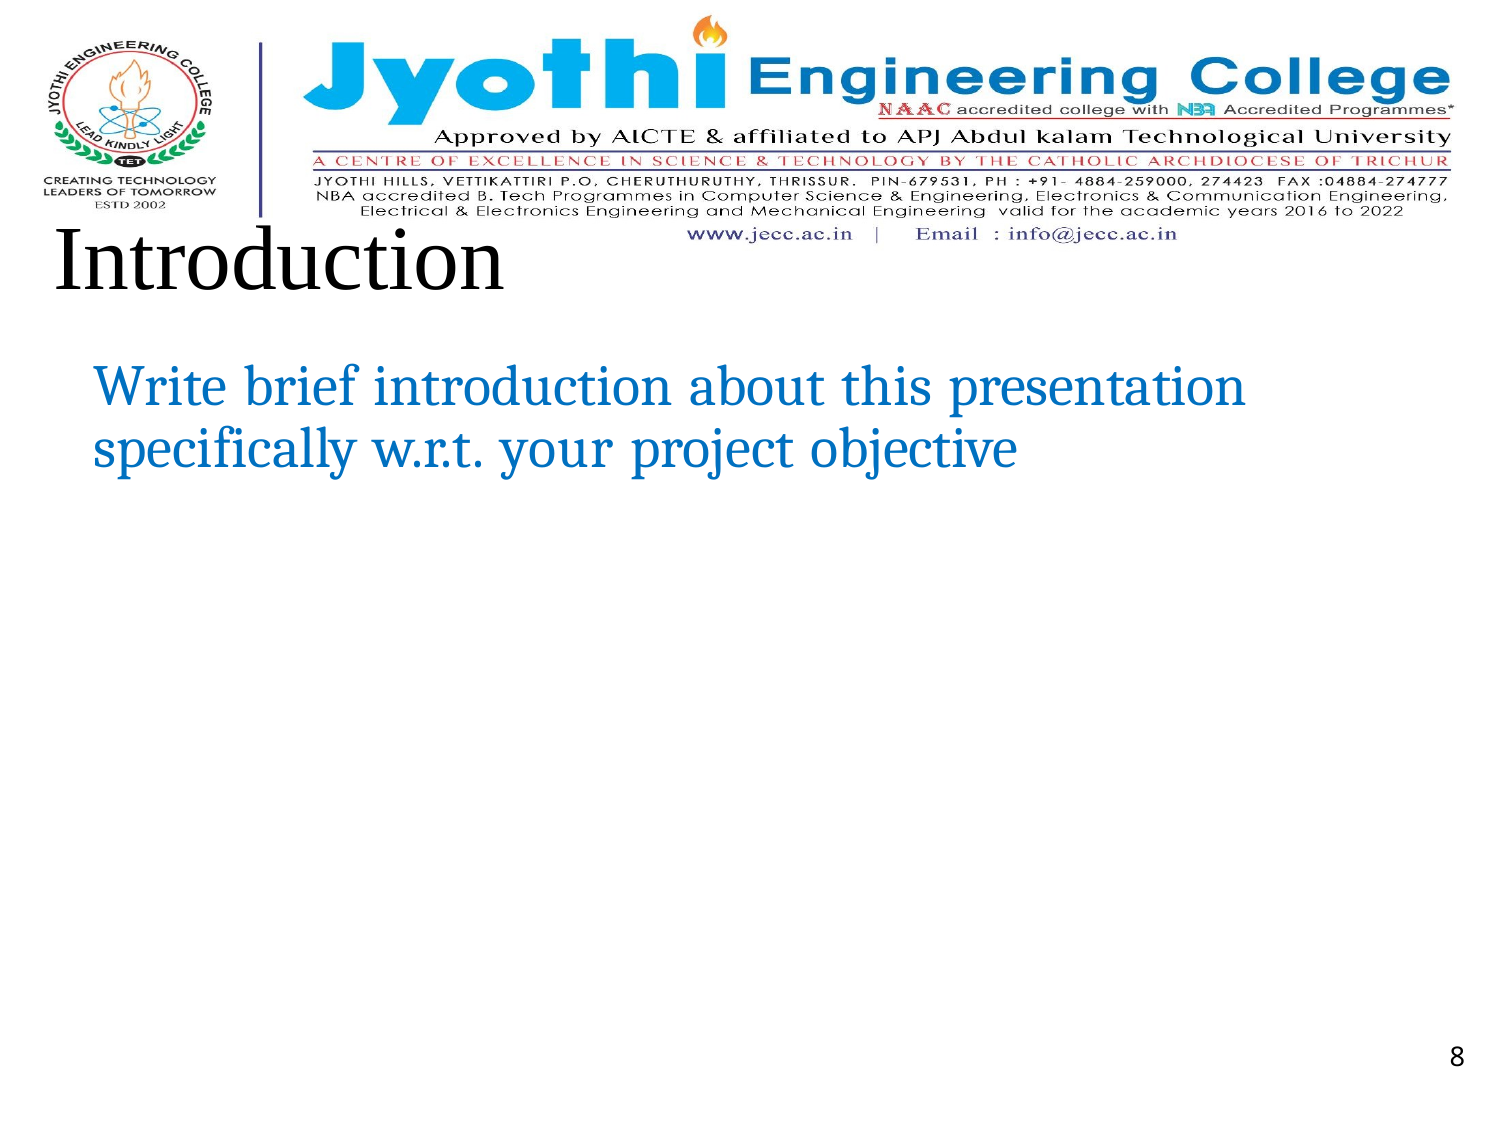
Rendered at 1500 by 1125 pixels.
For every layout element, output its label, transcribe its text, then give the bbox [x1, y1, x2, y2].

title Introduction [51, 196, 509, 387]
text_box Write brief introduction about this presentation specifically w.r.t. your project objective [91, 343, 1316, 480]
slide_number 16 [1447, 1044, 1489, 1125]
picture [43, 10, 1457, 252]
